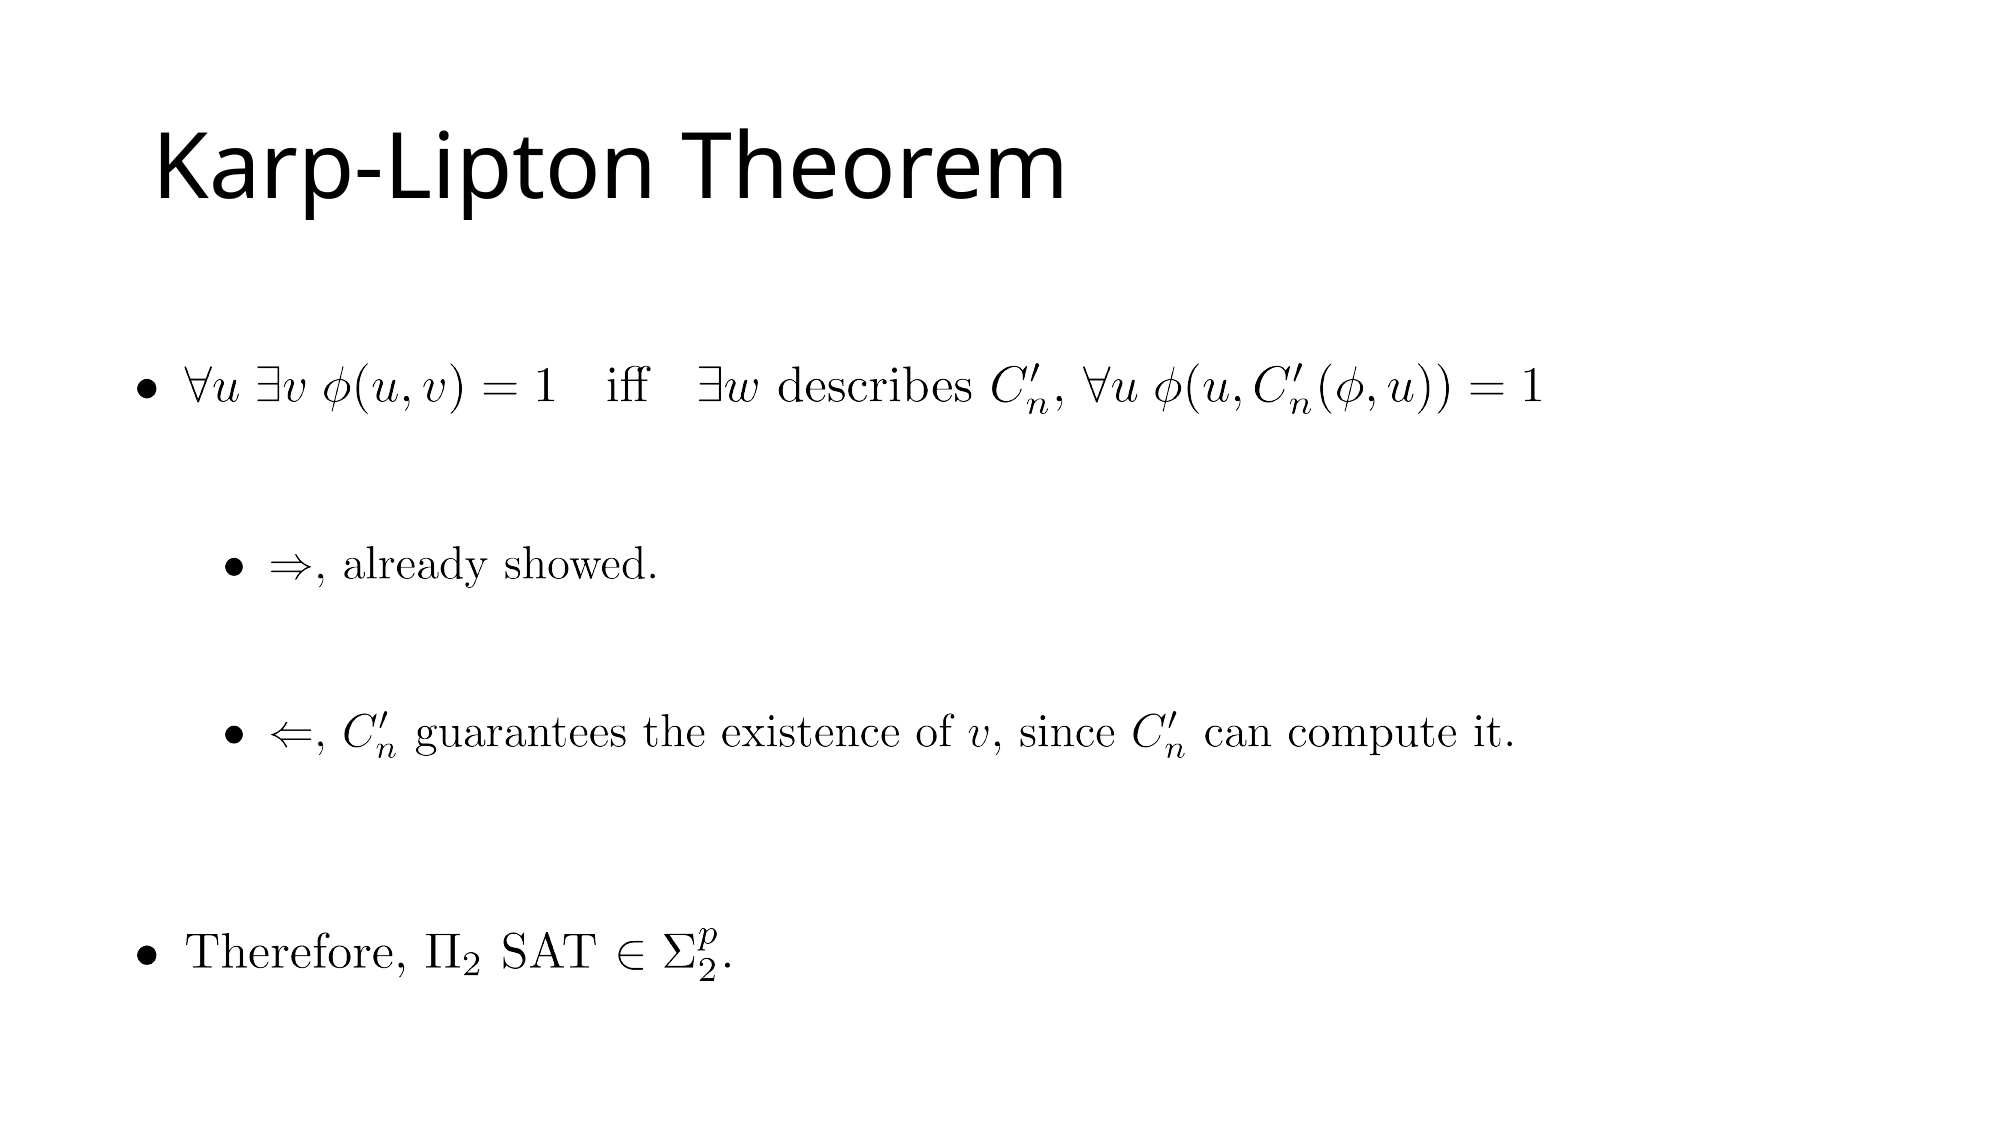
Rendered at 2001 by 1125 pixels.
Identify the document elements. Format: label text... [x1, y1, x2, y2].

picture [137, 363, 1541, 414]
picture [137, 928, 730, 981]
title Karp-Lipton Theorem [137, 59, 1863, 278]
picture [225, 546, 655, 588]
picture [225, 711, 1512, 758]
